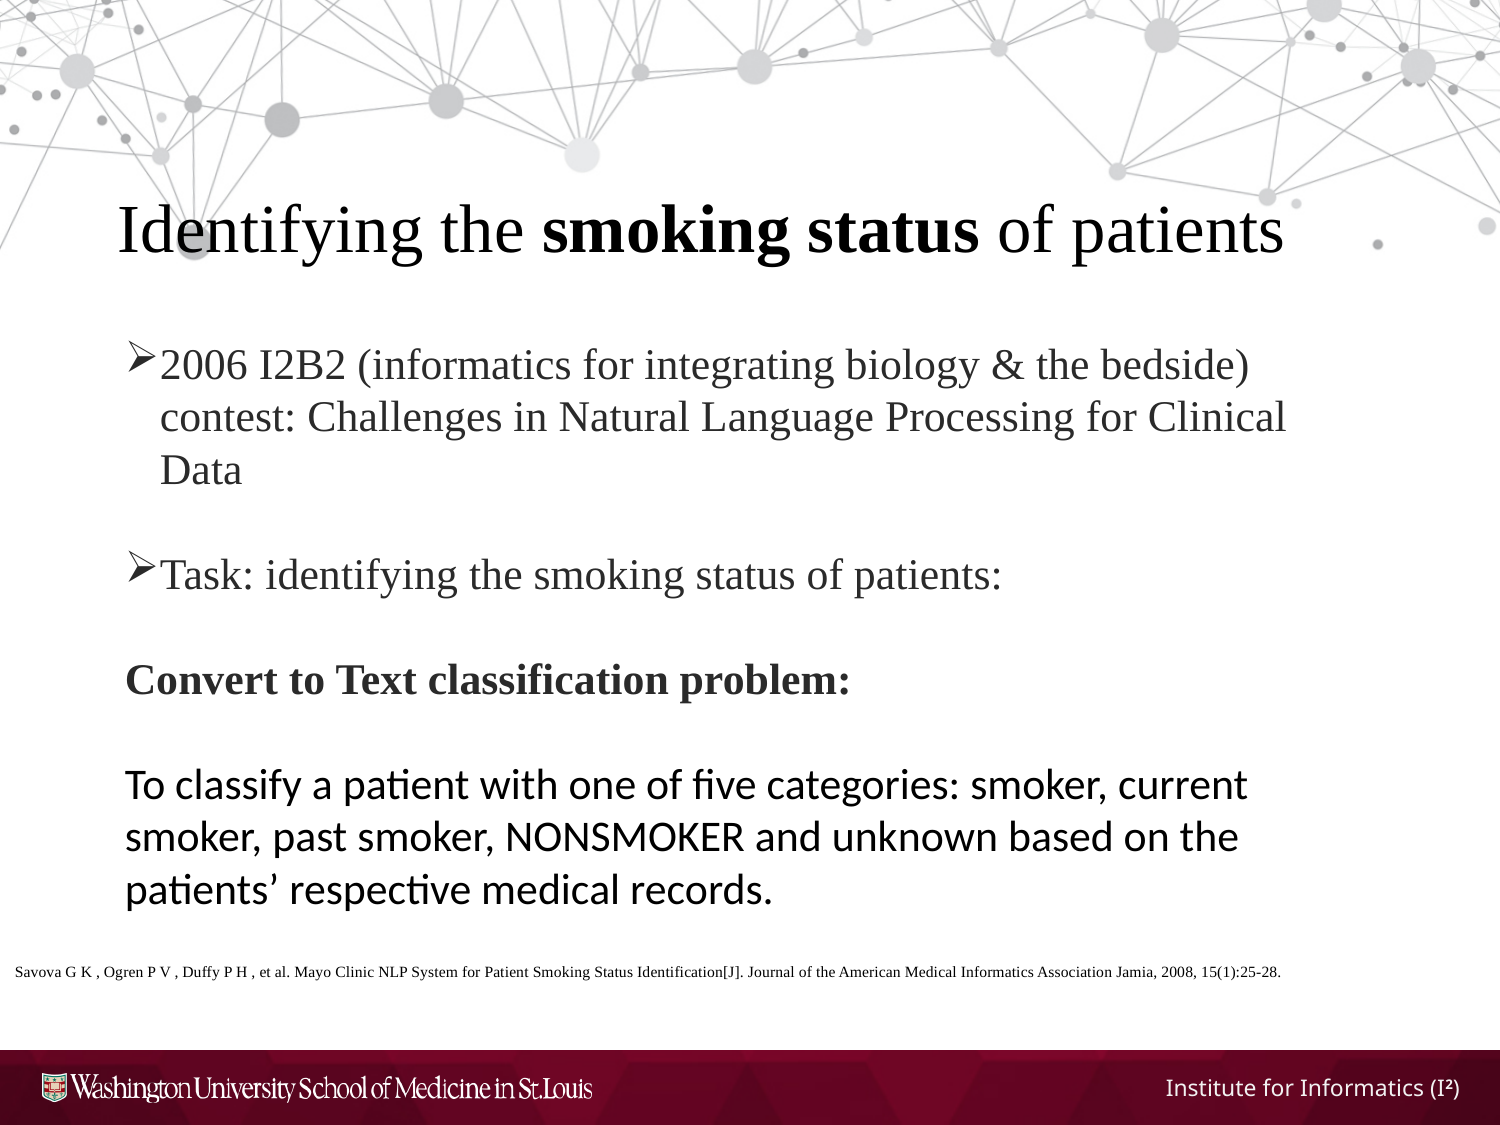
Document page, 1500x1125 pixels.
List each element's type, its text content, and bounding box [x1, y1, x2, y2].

picture [0, 1050, 1500, 1125]
text_box Savova G K , Ogren P V , Duffy P H , et al. Mayo Clinic NLP System for Patient Smoking Status Identification[J]. Journal of the American Medical Informatics Association Jamia, 2008, 15(1):25-28. [0, 954, 1500, 988]
text_box 2006 I2B2 (informatics for integrating biology & the bedside) contest: Challenges in Natural Language Processing for Clinical Data Task: identifying the smoking status of patients: Convert to Text classification problem: To classify a patient with one of five categories: smoker, current smoker, past smoker, NONSMOKER and unknown based on the patients’ respective medical records. [110, 328, 1390, 921]
text_box Identifying the smoking status of patients [103, 185, 1397, 349]
